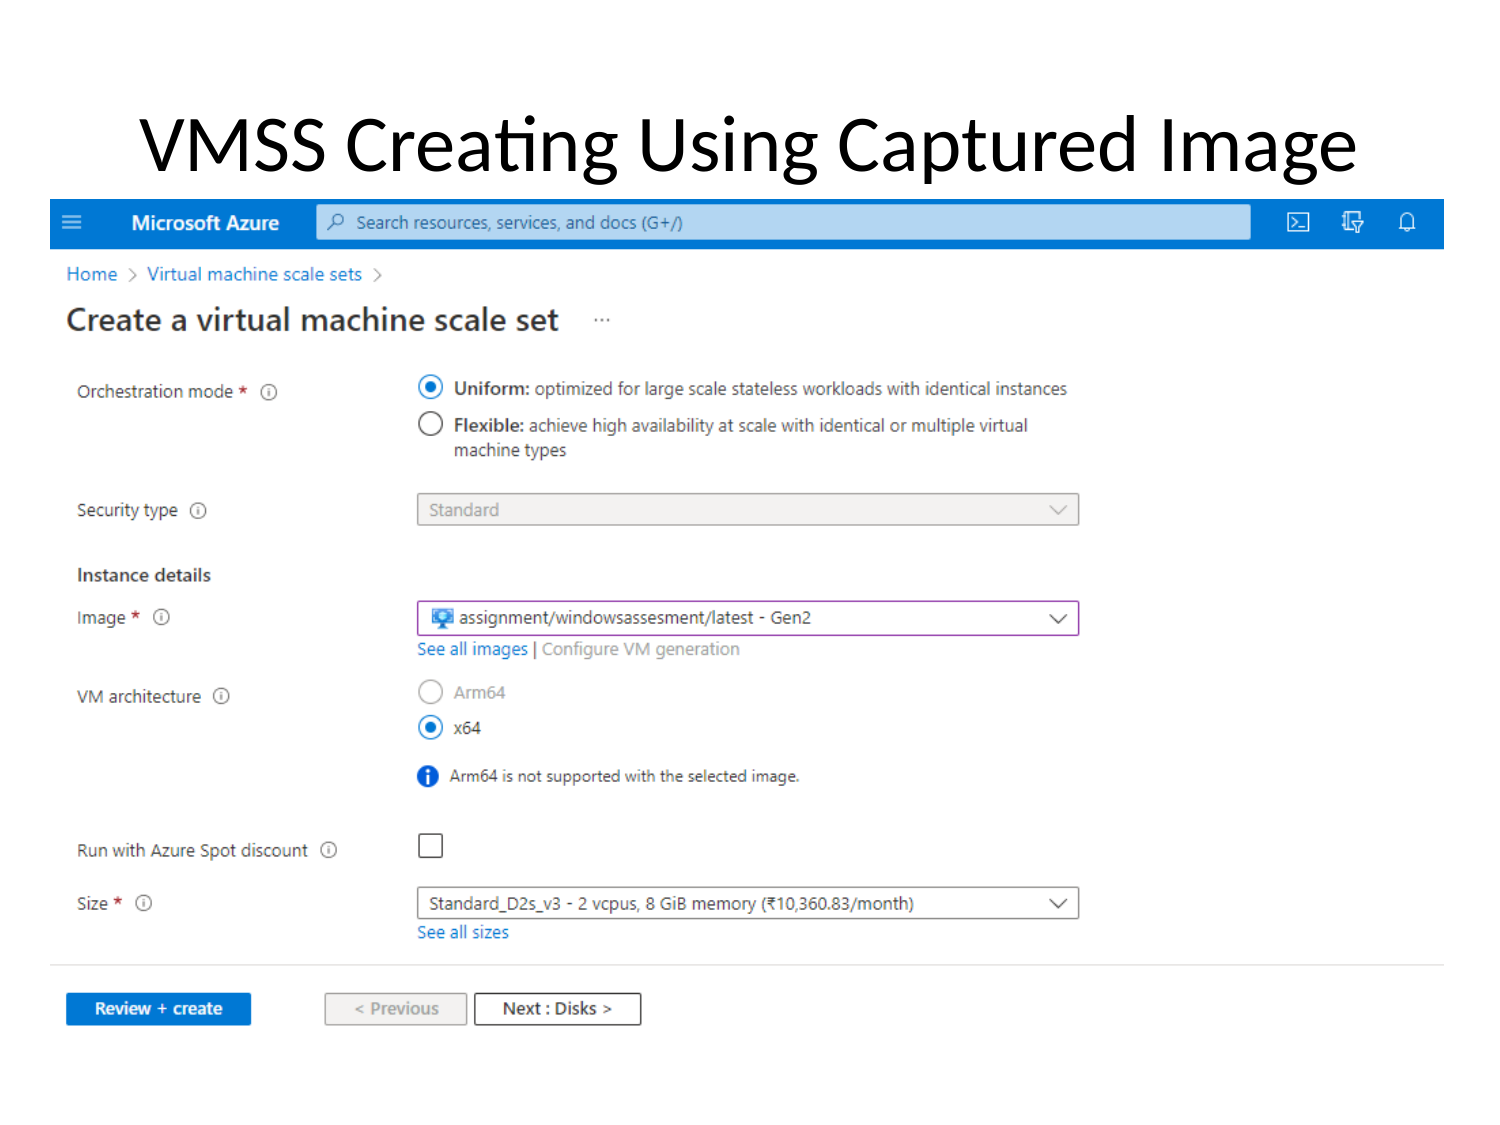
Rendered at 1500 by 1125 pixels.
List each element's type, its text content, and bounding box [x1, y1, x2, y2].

title VMSS Creating Using Captured Image [75, 45, 1425, 198]
picture [49, 199, 1444, 1042]
